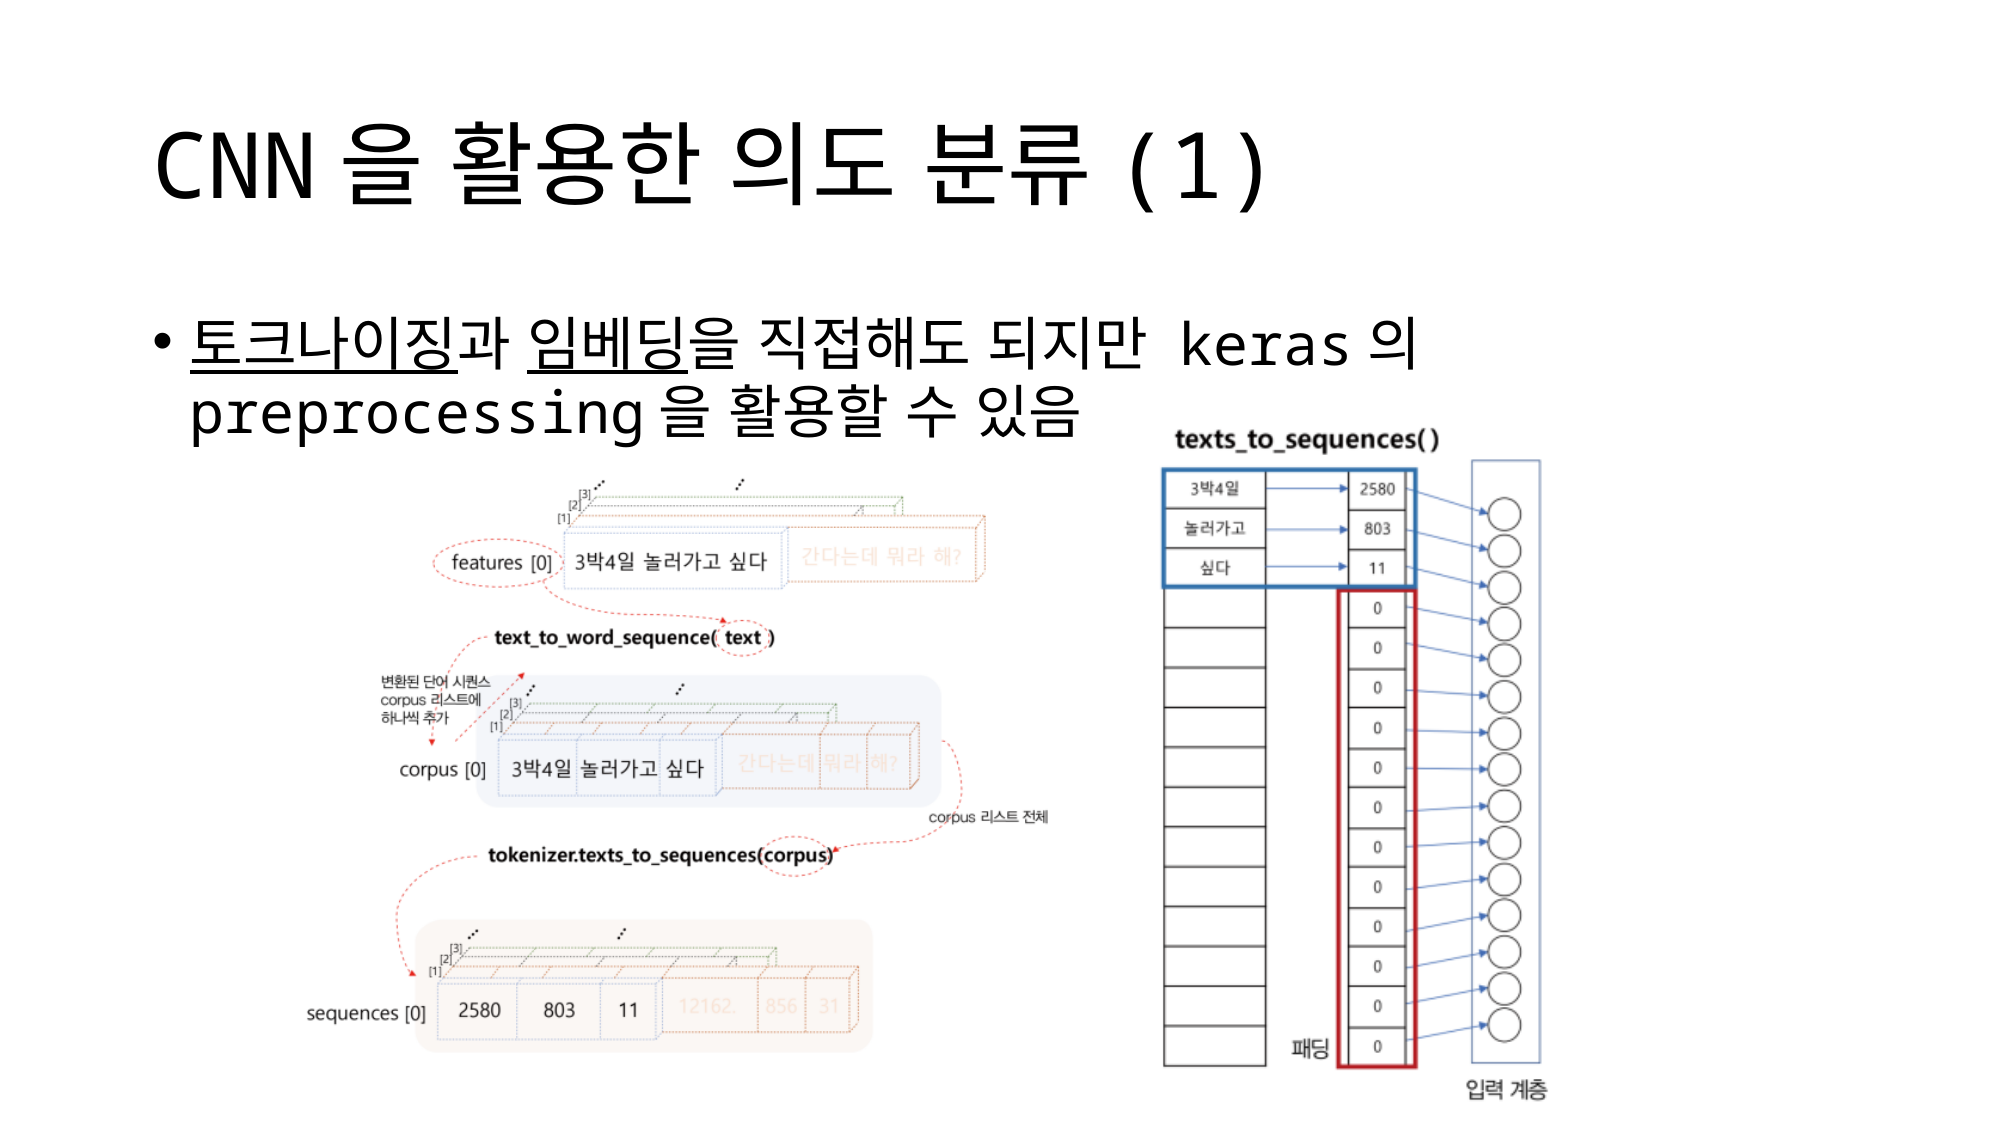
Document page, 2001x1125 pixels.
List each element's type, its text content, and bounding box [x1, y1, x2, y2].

title CNN을 활용한 의도 분류(1) [137, 59, 1863, 278]
picture [288, 467, 1067, 1066]
picture [1151, 419, 1563, 1114]
list 토크나이징과 임베딩을 직접해도 되지만 keras의 preprocessing을 활용할 수 있음 [137, 299, 1863, 1014]
